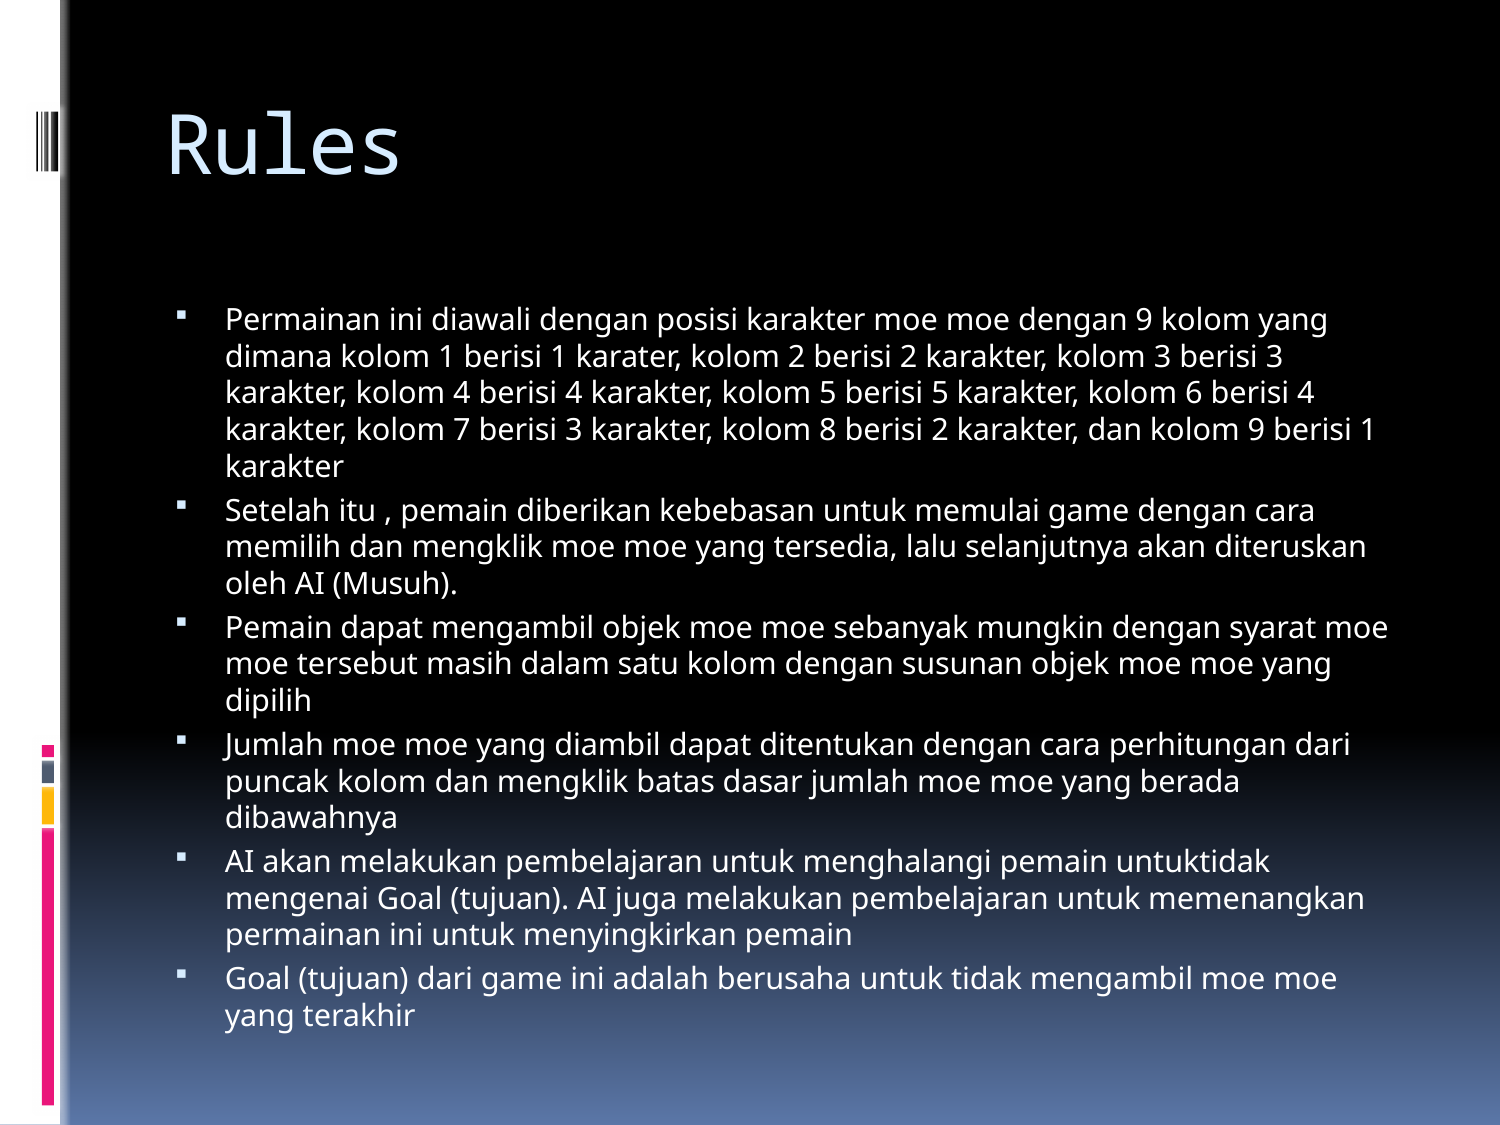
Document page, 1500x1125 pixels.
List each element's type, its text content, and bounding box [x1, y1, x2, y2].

list Permainan ini diawali dengan posisi karakter moe moe dengan 9 kolom yang dimana kolom 1 berisi 1 karater, kolom 2 berisi 2 karakter, kolom 3 berisi 3 karakter, kolom 4 berisi 4 karakter, kolom 5 berisi 5 karakter, kolom 6 berisi 4 karakter, kolom 7 berisi 3 karakter, kolom 8 berisi 2 karakter, dan kolom 9 berisi 1 karakter Setelah itu , pemain diberikan kebebasan untuk memulai game dengan cara memilih dan mengklik moe moe yang tersedia, lalu selanjutnya akan diteruskan oleh AI (Musuh). Pemain dapat mengambil objek moe moe sebanyak mungkin dengan syarat moe moe tersebut masih dalam satu kolom dengan susunan objek moe moe yang dipilih Jumlah moe moe yang diambil dapat ditentukan dengan cara perhitungan dari puncak kolom dan mengklik batas dasar jumlah moe moe yang berada dibawahnya AI akan melakukan pembelajaran untuk menghalangi pemain untuktidak mengenai Goal (tujuan). AI juga melakukan pembelajaran untuk memenangkan permainan ini untuk menyingkirkan pemain Goal (tujuan) dari game ini adalah berusaha untuk tidak mengambil moe moe yang terakhir [150, 292, 1425, 1043]
title Rules [150, 83, 1425, 234]
